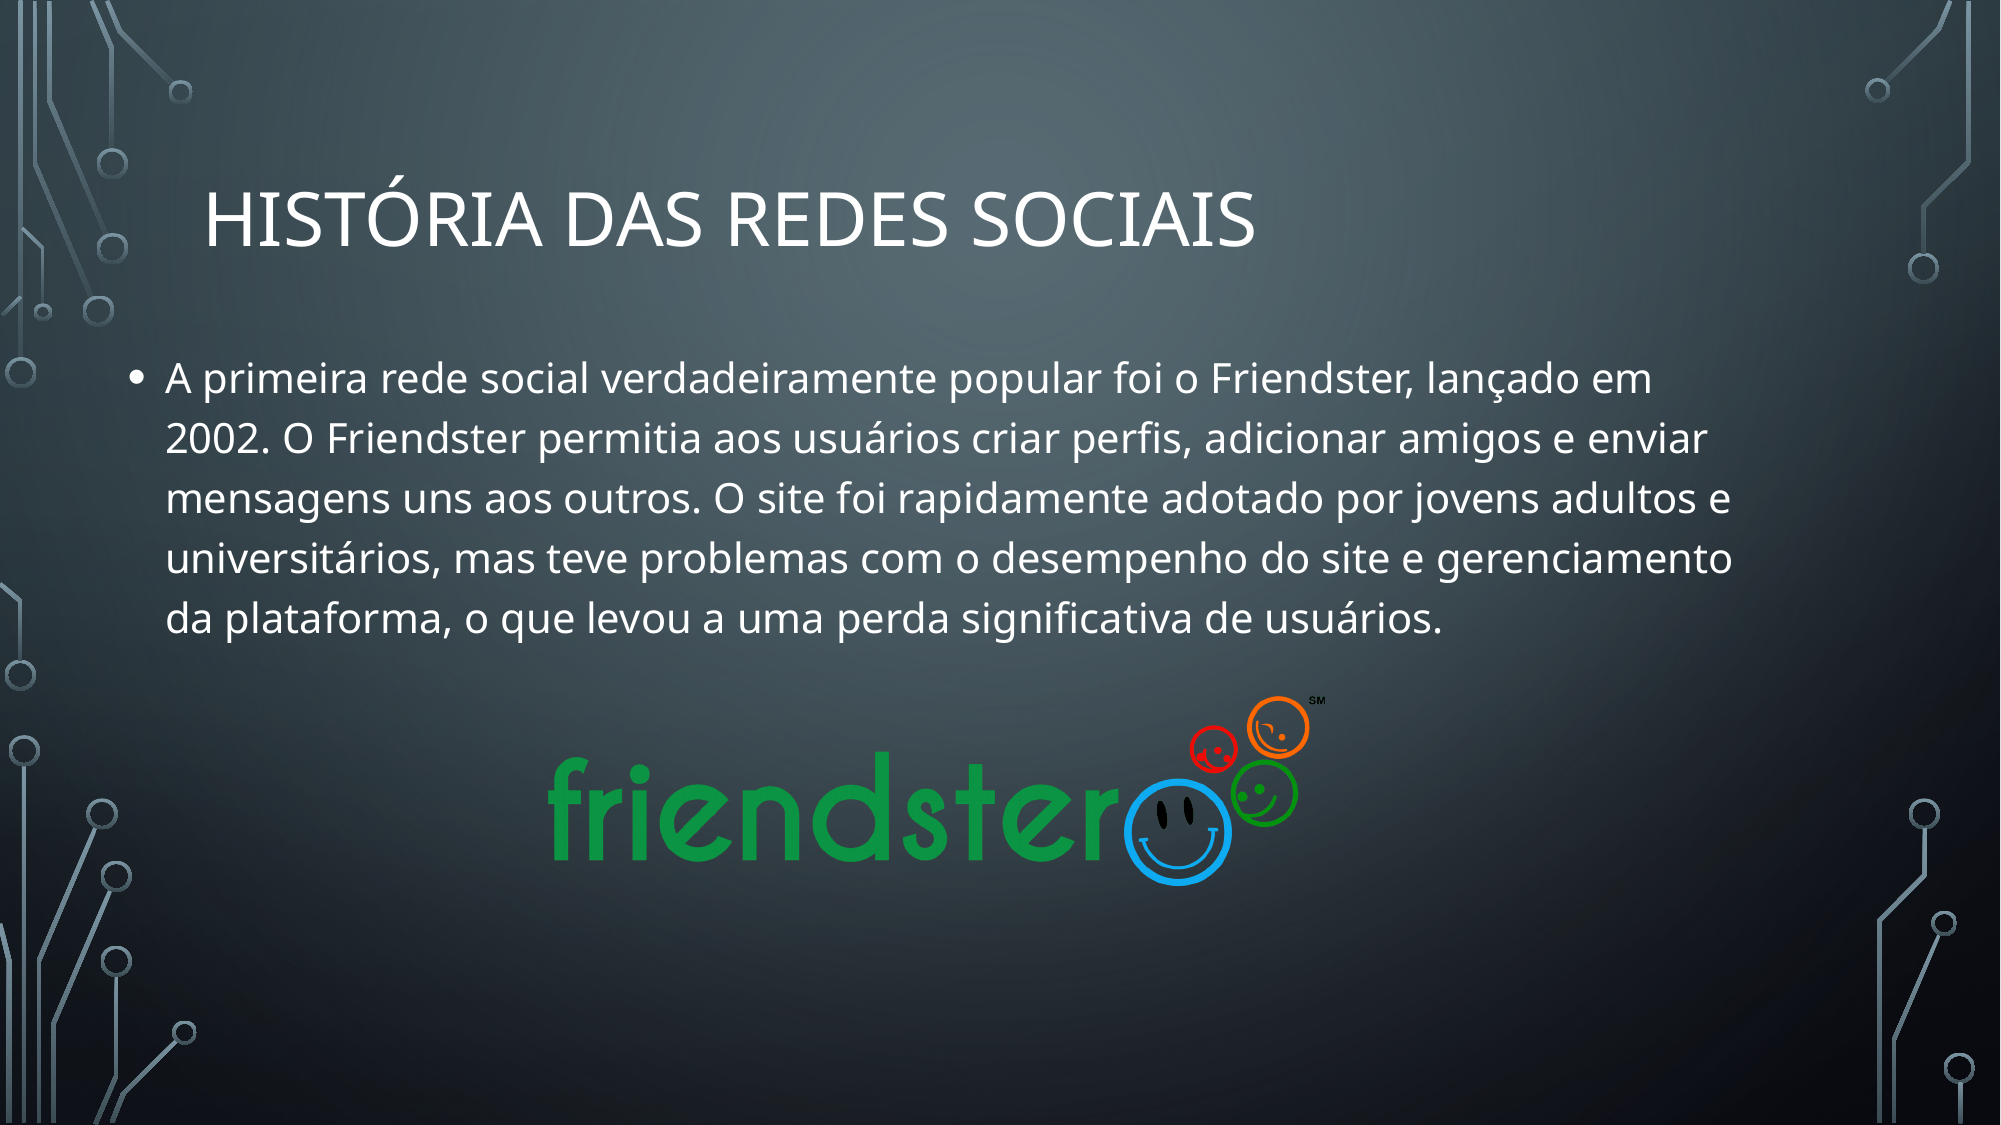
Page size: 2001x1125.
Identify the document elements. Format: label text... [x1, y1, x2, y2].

list A primeira rede social verdadeiramente popular foi o Friendster, lançado em 2002. O Friendster permitia aos usuários criar perfis, adicionar amigos e enviar mensagens uns aos outros. O site foi rapidamente adotado por jovens adultos e universitários, mas teve problemas com o desempenho do site e gerenciamento da plataforma, o que levou a uma perda significativa de usuários. [112, 333, 1775, 673]
picture [548, 550, 1325, 1085]
title História das redes sociais [187, 101, 1813, 344]
